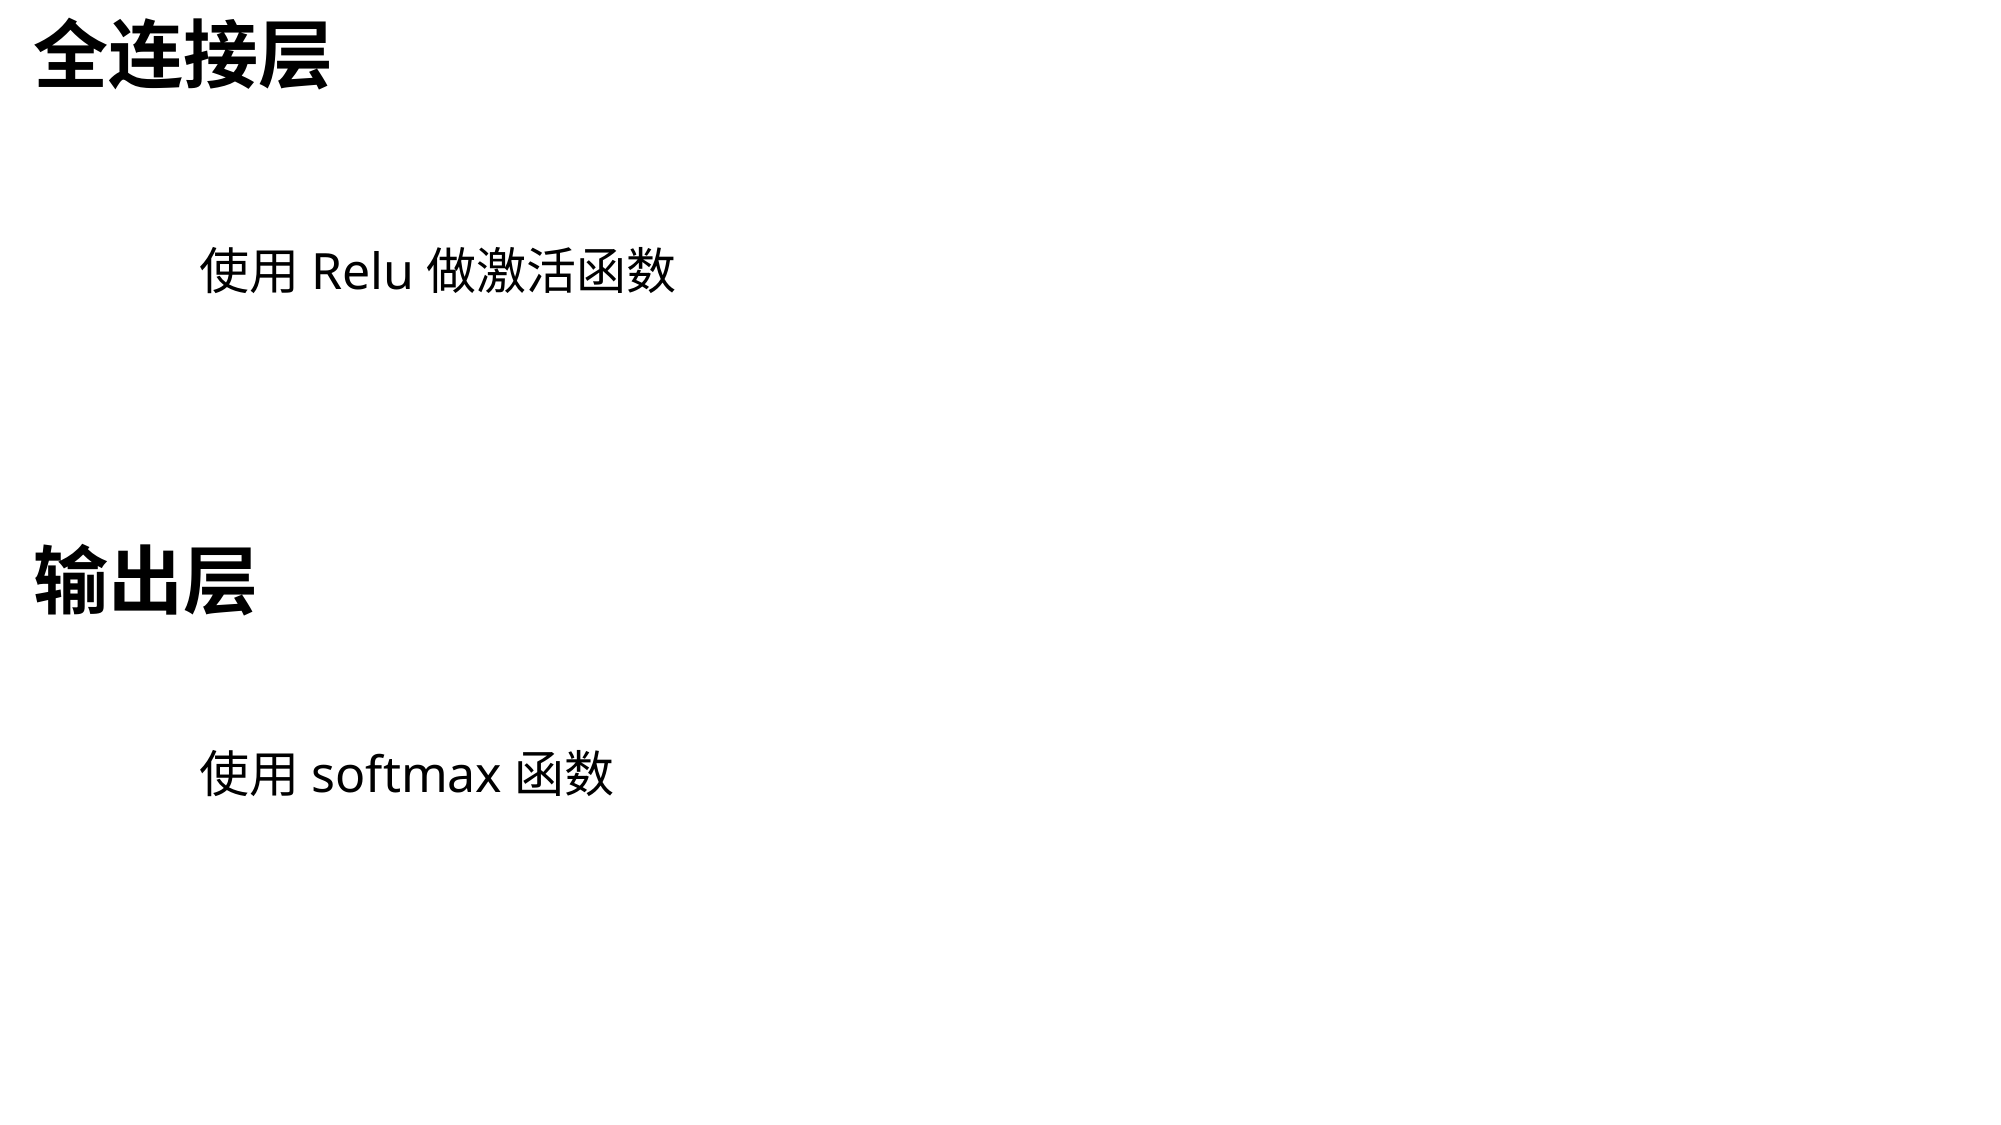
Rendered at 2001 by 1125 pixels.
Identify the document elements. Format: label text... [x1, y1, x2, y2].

text_box 使用Relu做激活函数 [184, 232, 771, 307]
text_box 使用softmax函数 [184, 735, 771, 811]
text_box 全连接层 [18, 0, 352, 105]
text_box 输出层 [18, 525, 320, 631]
